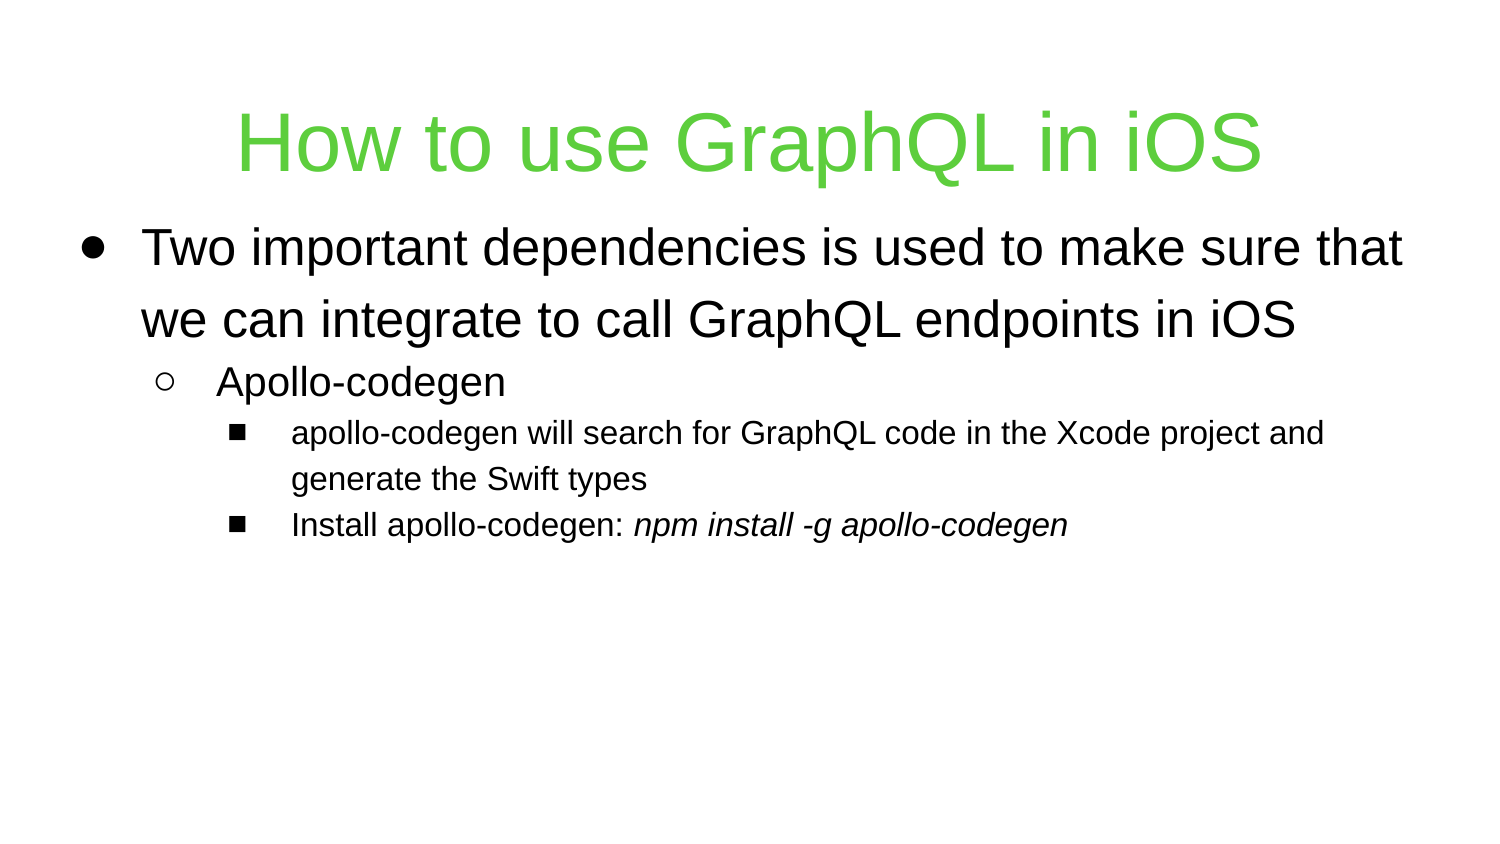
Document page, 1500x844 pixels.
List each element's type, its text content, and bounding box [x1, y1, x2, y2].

list Two important dependencies is used to make sure that we can integrate to call GraphQL endpoints in iOS Apollo-codegen apollo-codegen will search for GraphQL code in the Xcode project and generate the Swift types Install apollo-codegen: npm install -g apollo-codegen [51, 189, 1449, 750]
title How to use GraphQL in iOS [51, 72, 1449, 167]
